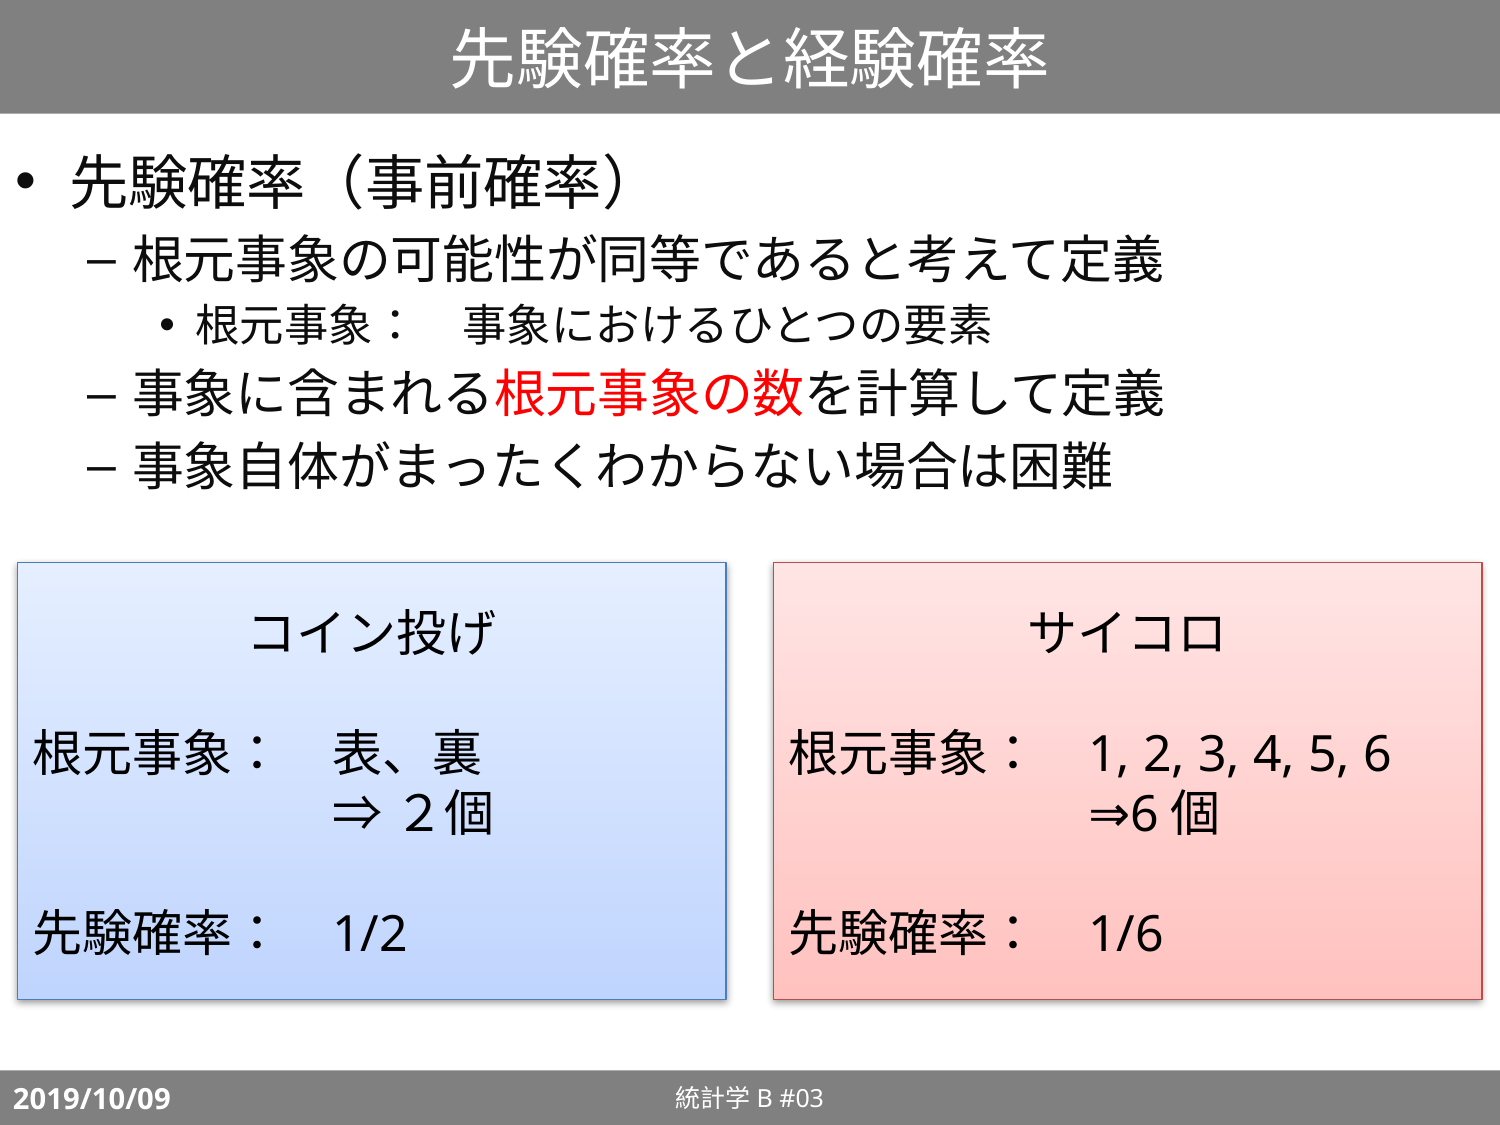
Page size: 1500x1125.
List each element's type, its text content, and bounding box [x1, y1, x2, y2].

list 先験確率（事前確率） 根元事象の可能性が同等であると考えて定義 根元事象： 事象におけるひとつの要素 事象に含まれる根元事象の数を計算して定義 事象自体がまったくわからない場合は困難 経験確率（客観確率） 試行の数を十分大きくしたときに 相対度数がある値に近づくならば 相対度数を確率として定義 試行： 同じ条件のもとで繰り返し実験を行うこと 試行できない場合や 事象がめったに起こらない場合は困難 [0, 137, 1500, 1071]
text_box サイコロ 根元事象： 1, 2, 3, 4, 5, 6 ⇒6個 先験確率： 1/6 [773, 562, 1483, 1000]
footer 統計学B #03 [295, 1070, 1205, 1125]
title 先験確率と経験確率 [0, 0, 1500, 114]
text_box コイン投げ 根元事象： 表、裏 ⇒２個 先験確率： 1/2 [17, 562, 727, 1000]
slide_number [0, 1070, 266, 1125]
